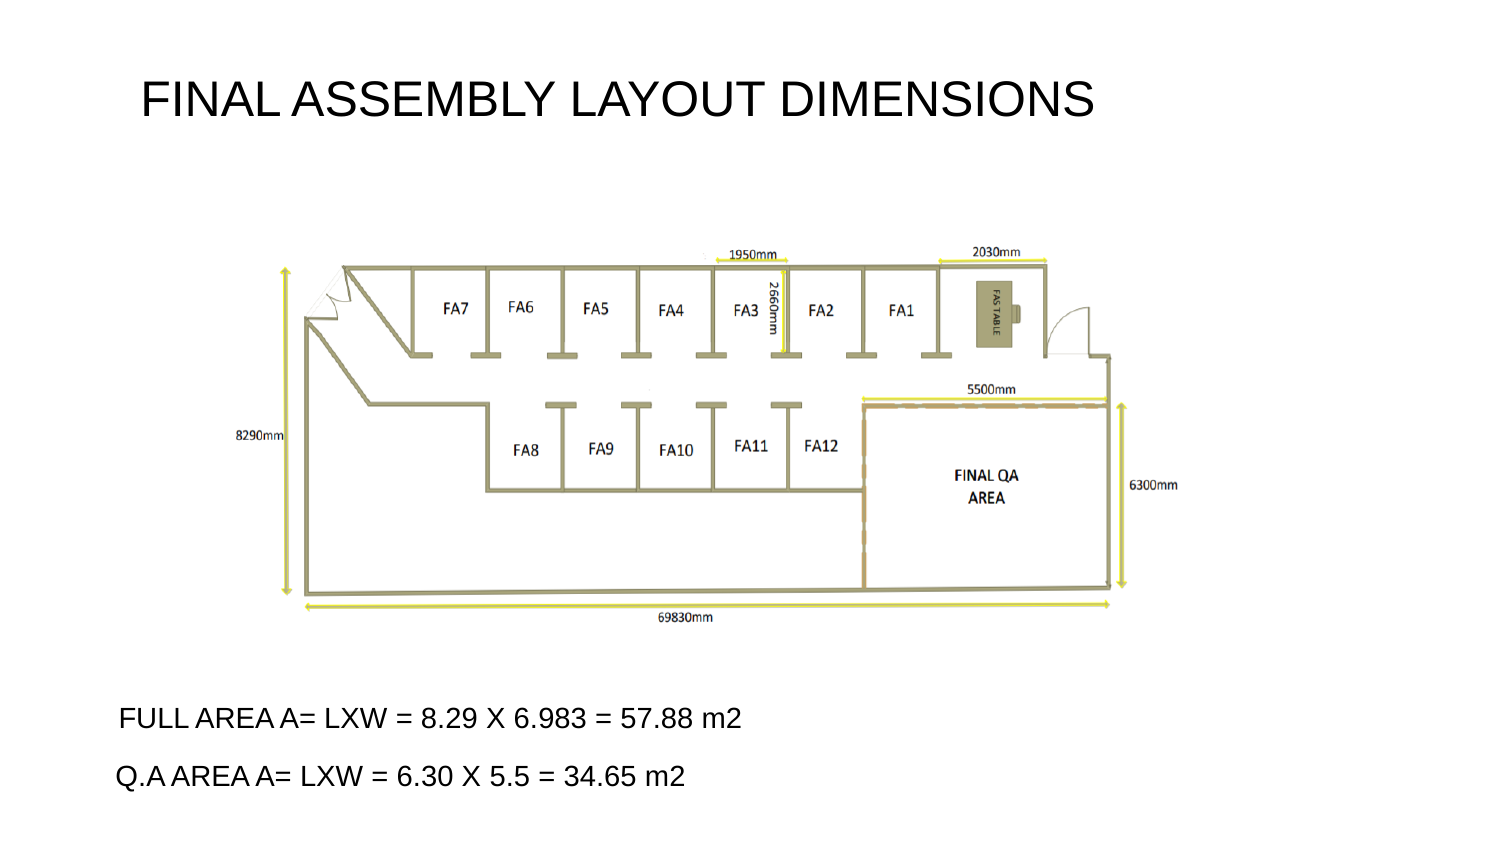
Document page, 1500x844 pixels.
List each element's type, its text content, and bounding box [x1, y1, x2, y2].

picture [138, 189, 1260, 675]
title FINAL ASSEMBLY LAYOUT DIMENSIONS [125, 51, 1149, 116]
text_box Q.A AREA A= LXW = 6.30 X 5.5 = 34.65 m2 [100, 742, 765, 844]
text_box FULL AREA A= LXW = 8.29 X 6.983 = 57.88 m2 [103, 684, 768, 786]
